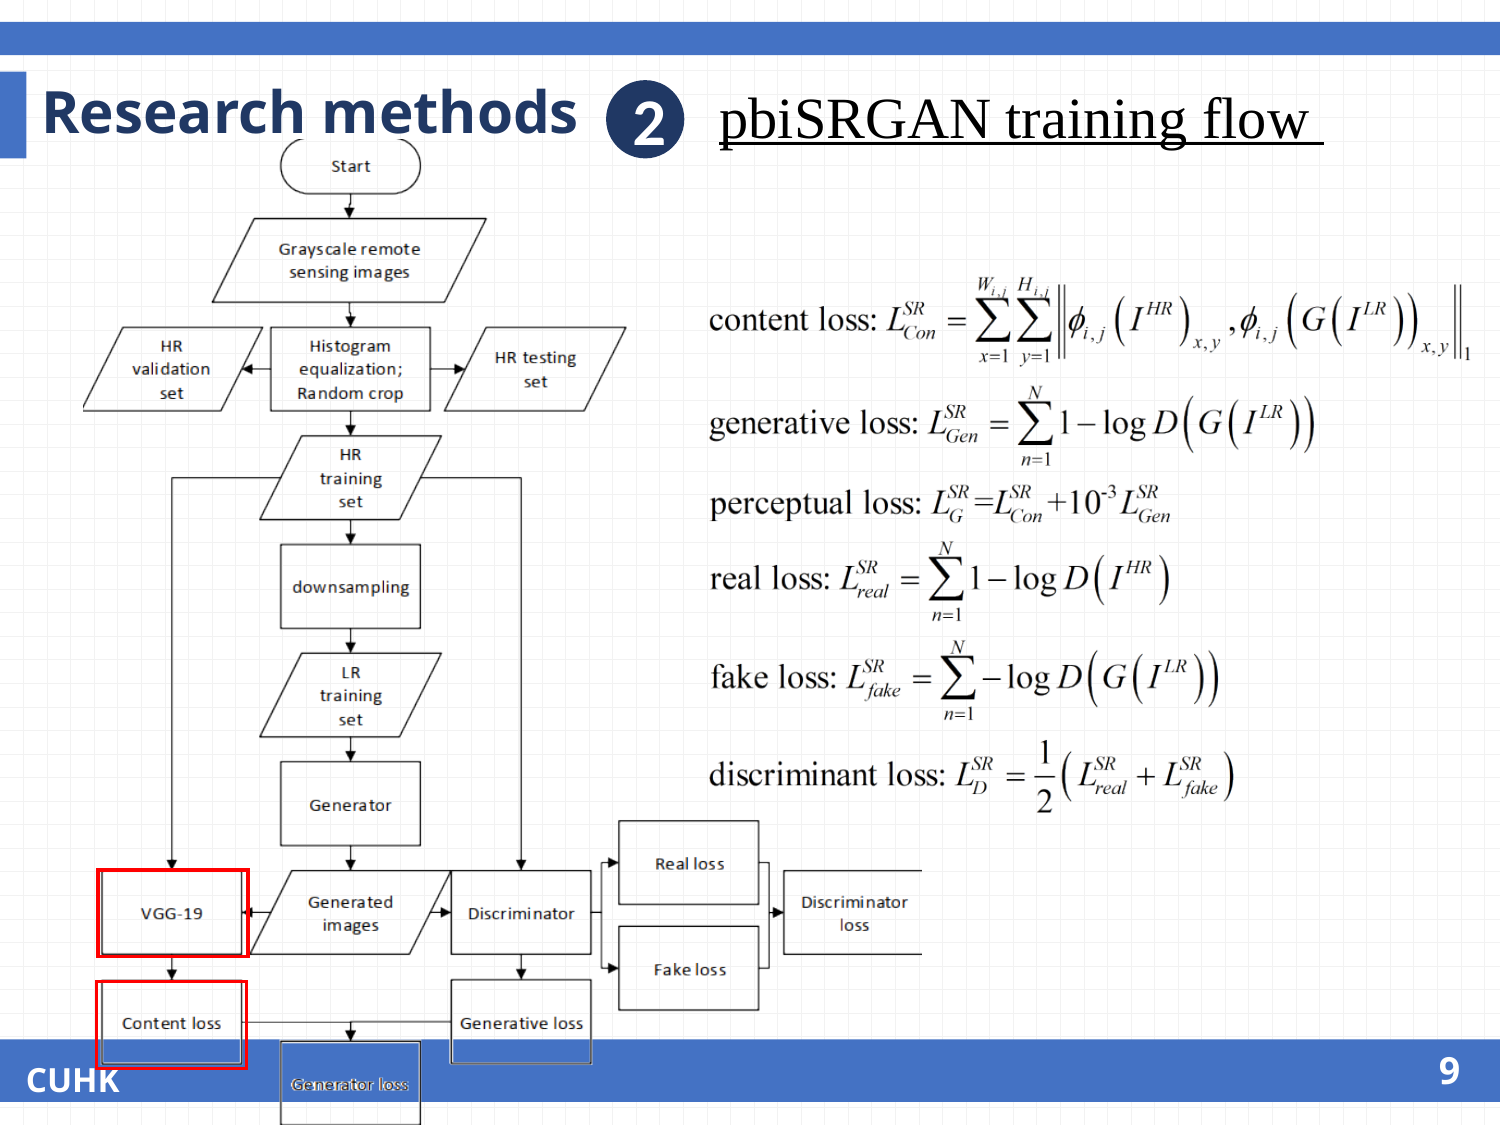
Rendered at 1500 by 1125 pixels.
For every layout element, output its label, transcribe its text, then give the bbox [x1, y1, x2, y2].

picture [83, 139, 1476, 1125]
text_box pbiSRGAN training flow [704, 72, 1339, 158]
slide_number 9 [1390, 1042, 1476, 1103]
list Research methods [25, 70, 778, 159]
text_box 2 [605, 79, 686, 139]
